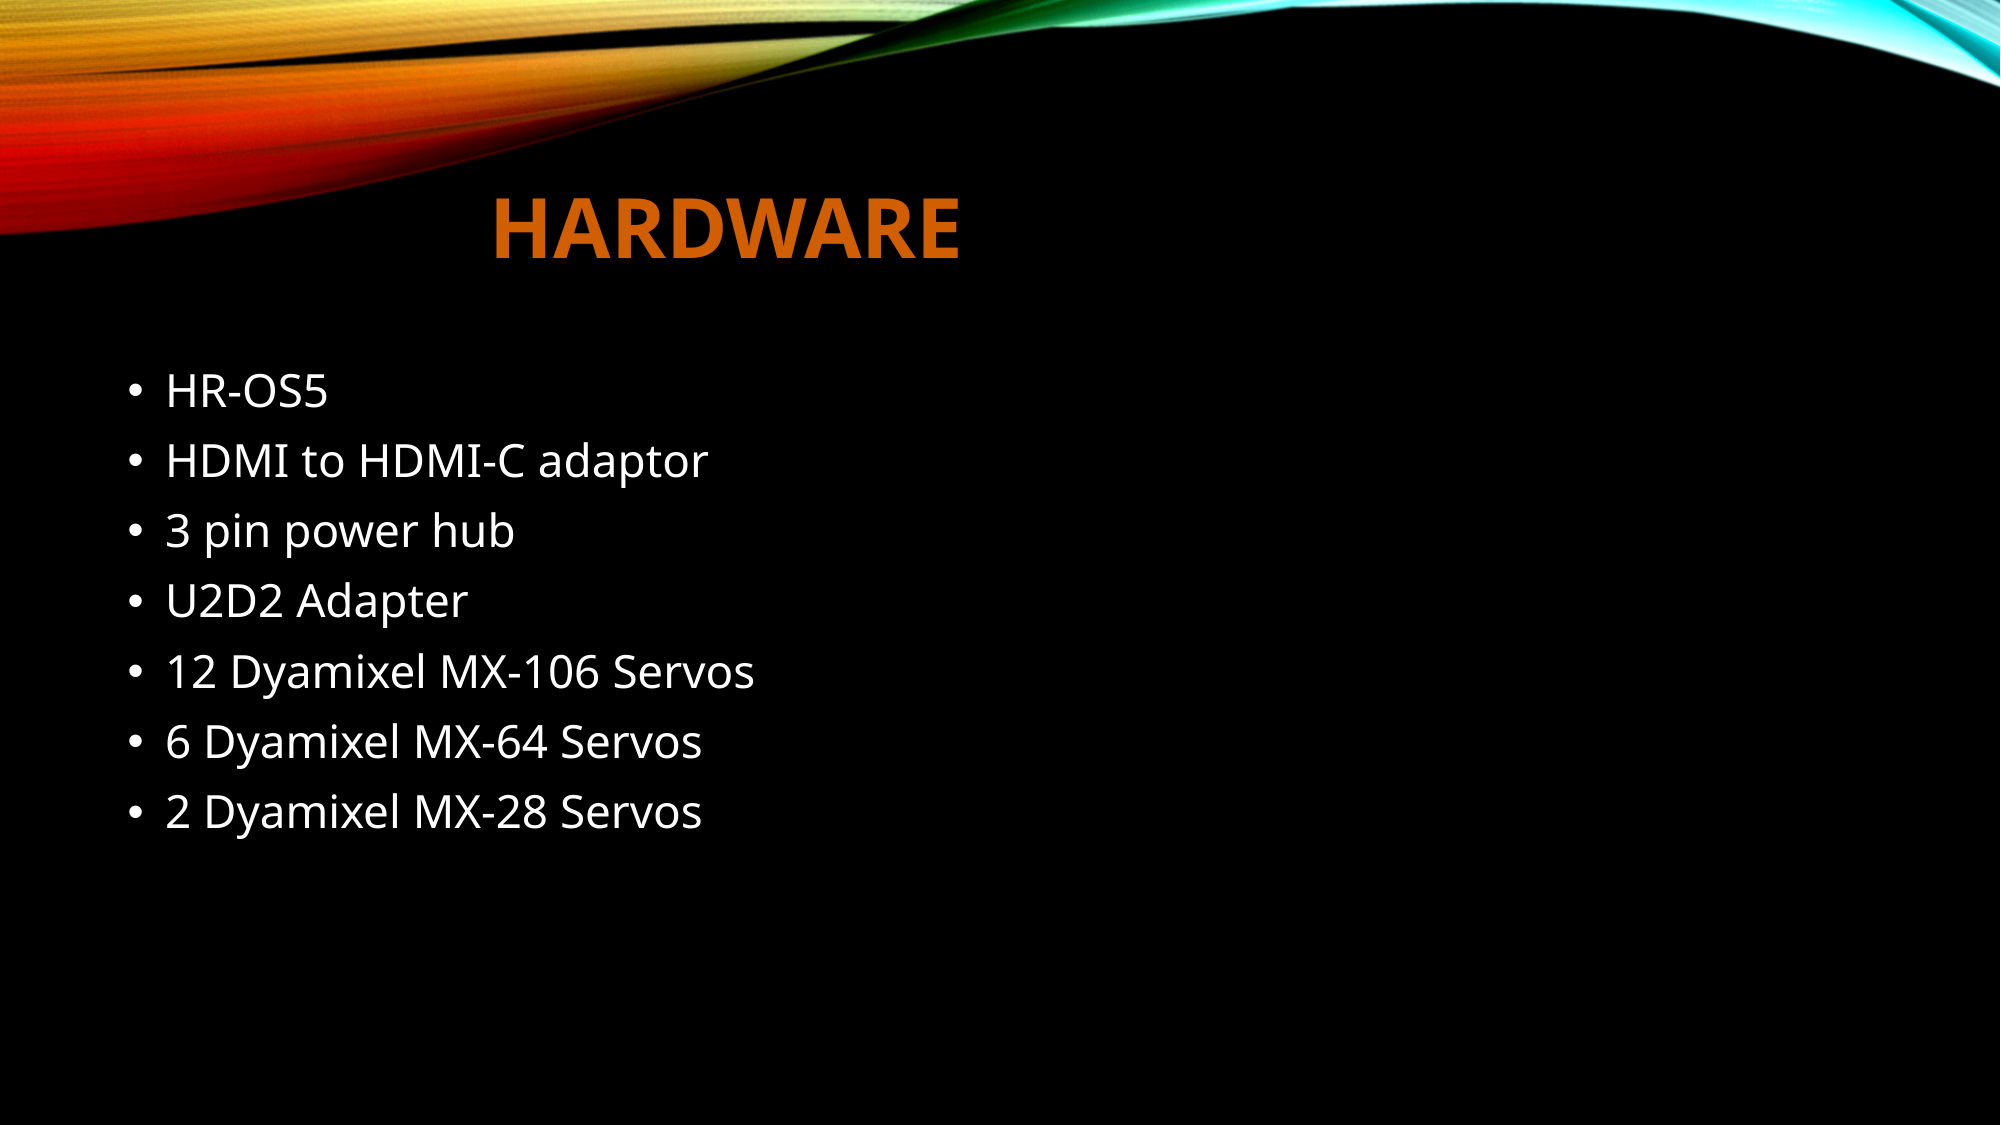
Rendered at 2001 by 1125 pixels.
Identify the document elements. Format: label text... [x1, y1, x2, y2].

title Hardware [474, 125, 1888, 338]
list HR-OS5 HDMI to HDMI-C adaptor 3 pin power hub U2D2 Adapter 12 Dyamixel MX-106 Servos 6 Dyamixel MX-64 Servos 2 Dyamixel MX-28 Servos [112, 360, 1888, 1021]
picture [0, 0, 2000, 237]
